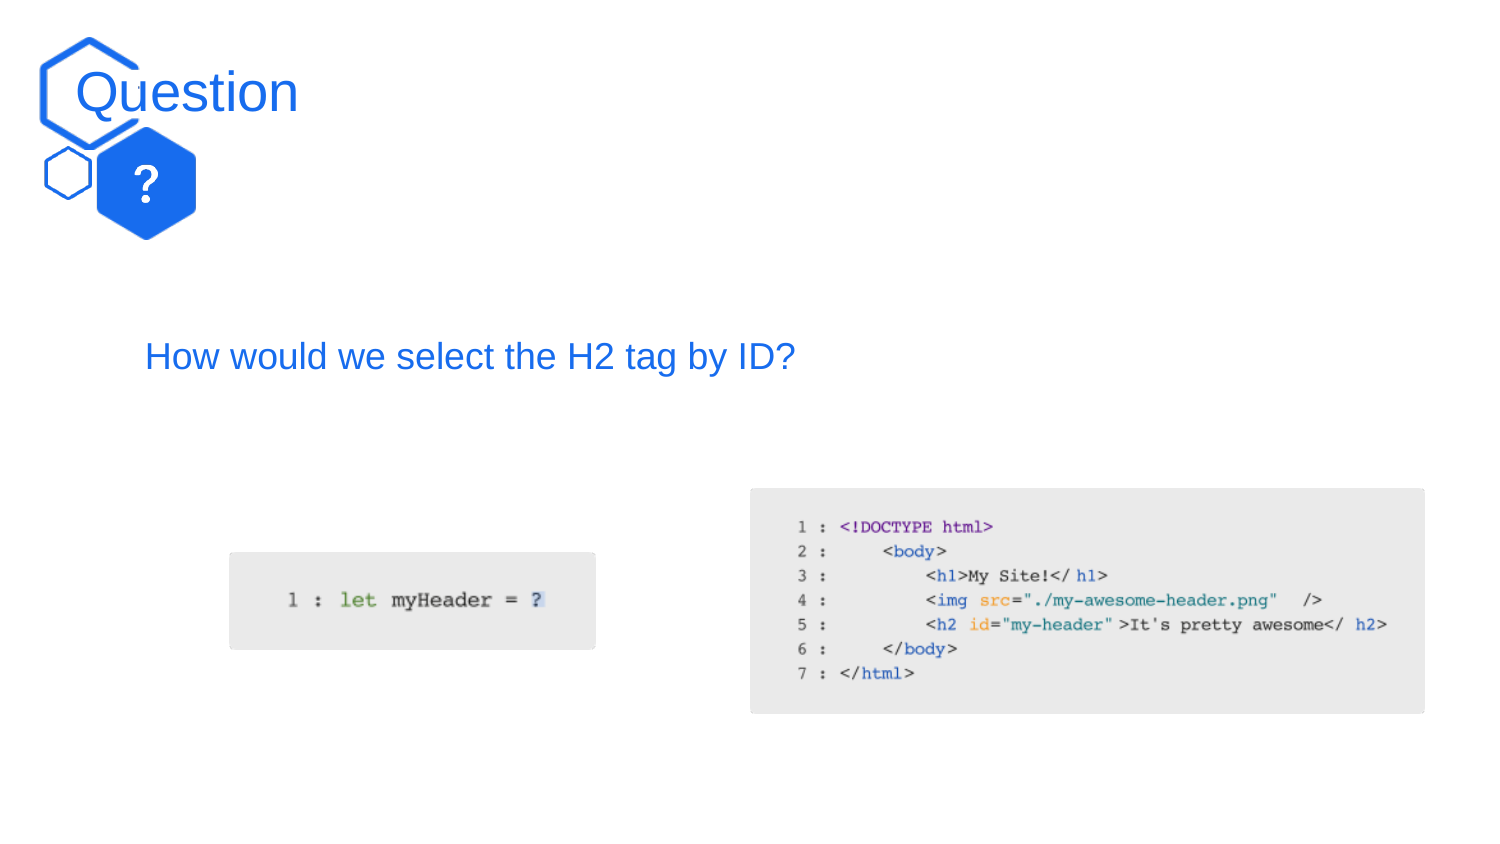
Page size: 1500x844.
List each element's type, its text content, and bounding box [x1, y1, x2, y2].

picture [37, 37, 203, 241]
text_box Question [154, 47, 320, 130]
picture [229, 552, 596, 650]
text_box How would we select the H2 tag by ID? [137, 324, 813, 385]
picture [749, 488, 1426, 715]
